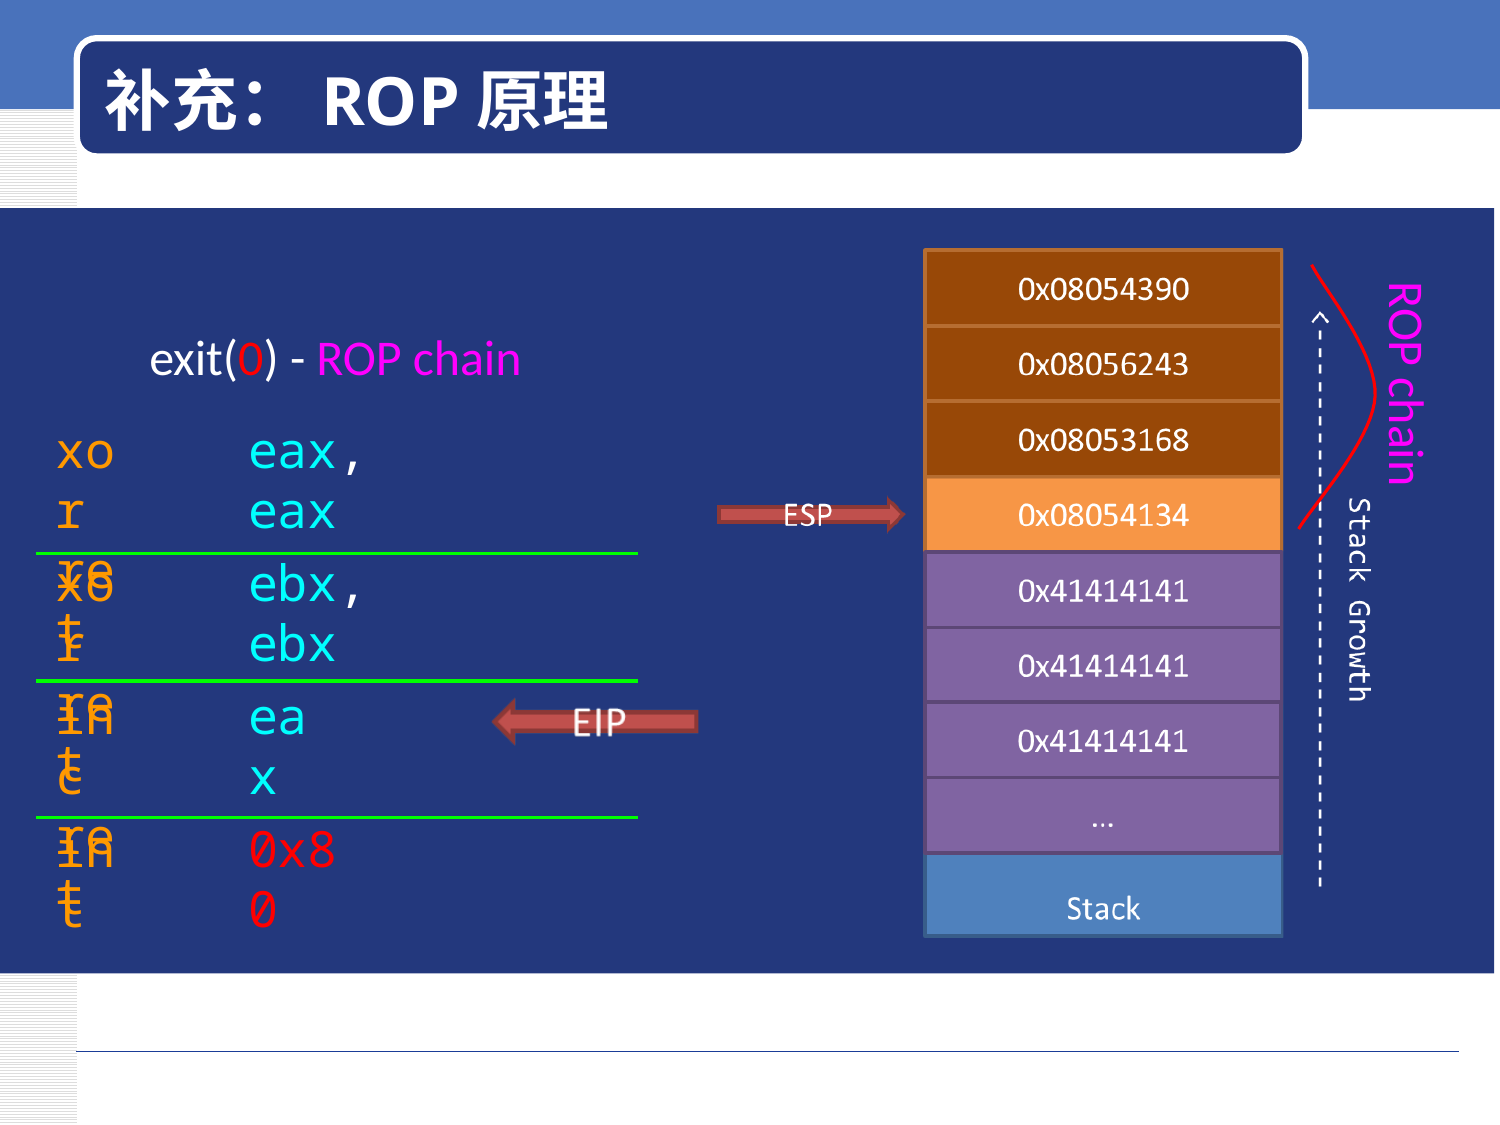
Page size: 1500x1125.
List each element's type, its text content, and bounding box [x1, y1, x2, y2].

text_box inc ret [53, 682, 141, 817]
text_box int [53, 818, 140, 938]
text_box ebx, ebx [245, 549, 470, 553]
text_box ROP chain [1374, 279, 1429, 490]
text_box ebx, ebx [245, 554, 470, 672]
text_box eax, eax [245, 416, 470, 539]
text_box eax [245, 682, 333, 805]
text_box 0x80 [246, 818, 361, 938]
title 补充：ROP原理 [89, 52, 1425, 145]
text_box xor ret [53, 416, 141, 549]
text_box xor ret [53, 554, 141, 681]
text_box [717, 248, 1284, 950]
text_box exit(0) - ROP chain [147, 323, 526, 386]
text_box [491, 681, 699, 775]
text_box [1283, 289, 1391, 909]
text_box [0, 206, 1496, 976]
text_box [1298, 264, 1376, 530]
text_box xor ret [53, 549, 141, 553]
